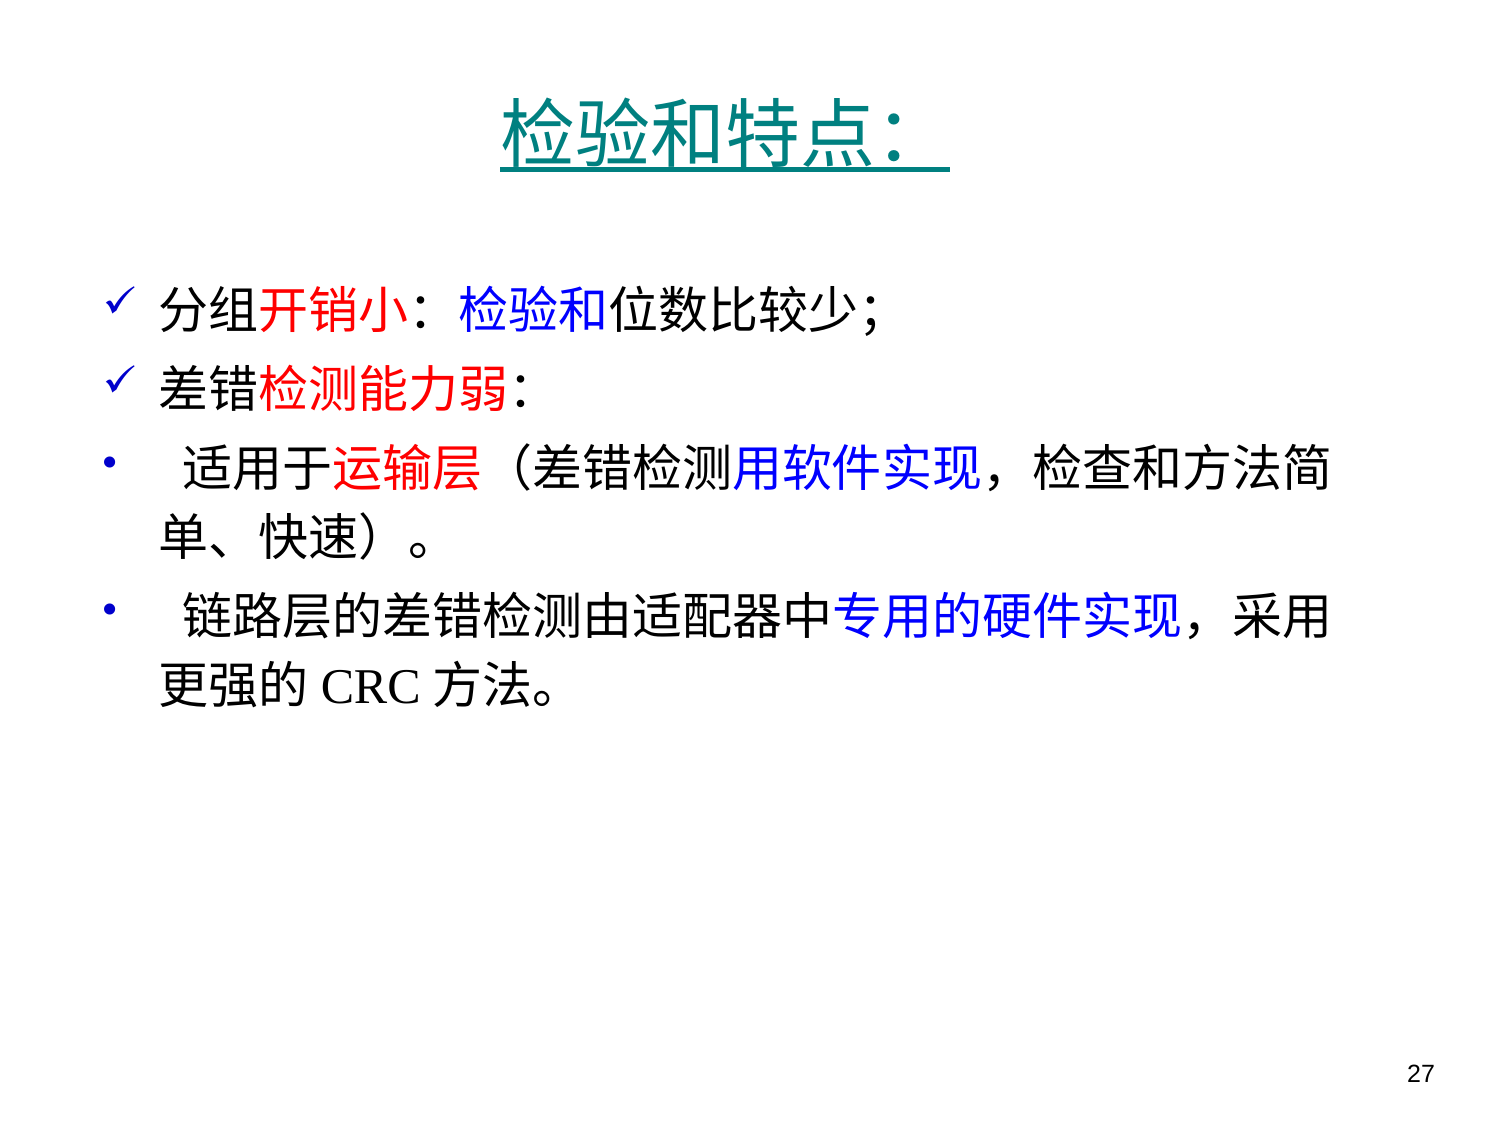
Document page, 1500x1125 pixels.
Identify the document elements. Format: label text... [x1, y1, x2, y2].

slide_number 27 [1339, 1050, 1450, 1125]
list 分组开销小：检验和位数比较少； 差错检测能力弱： 适用于运输层（差错检测用软件实现，检查和方法简单、快速）。 链路层的差错检测由适配器中专用的硬件实现，采用更强的CRC方法。 [87, 262, 1363, 1025]
title 检验和特点： [87, 37, 1363, 225]
